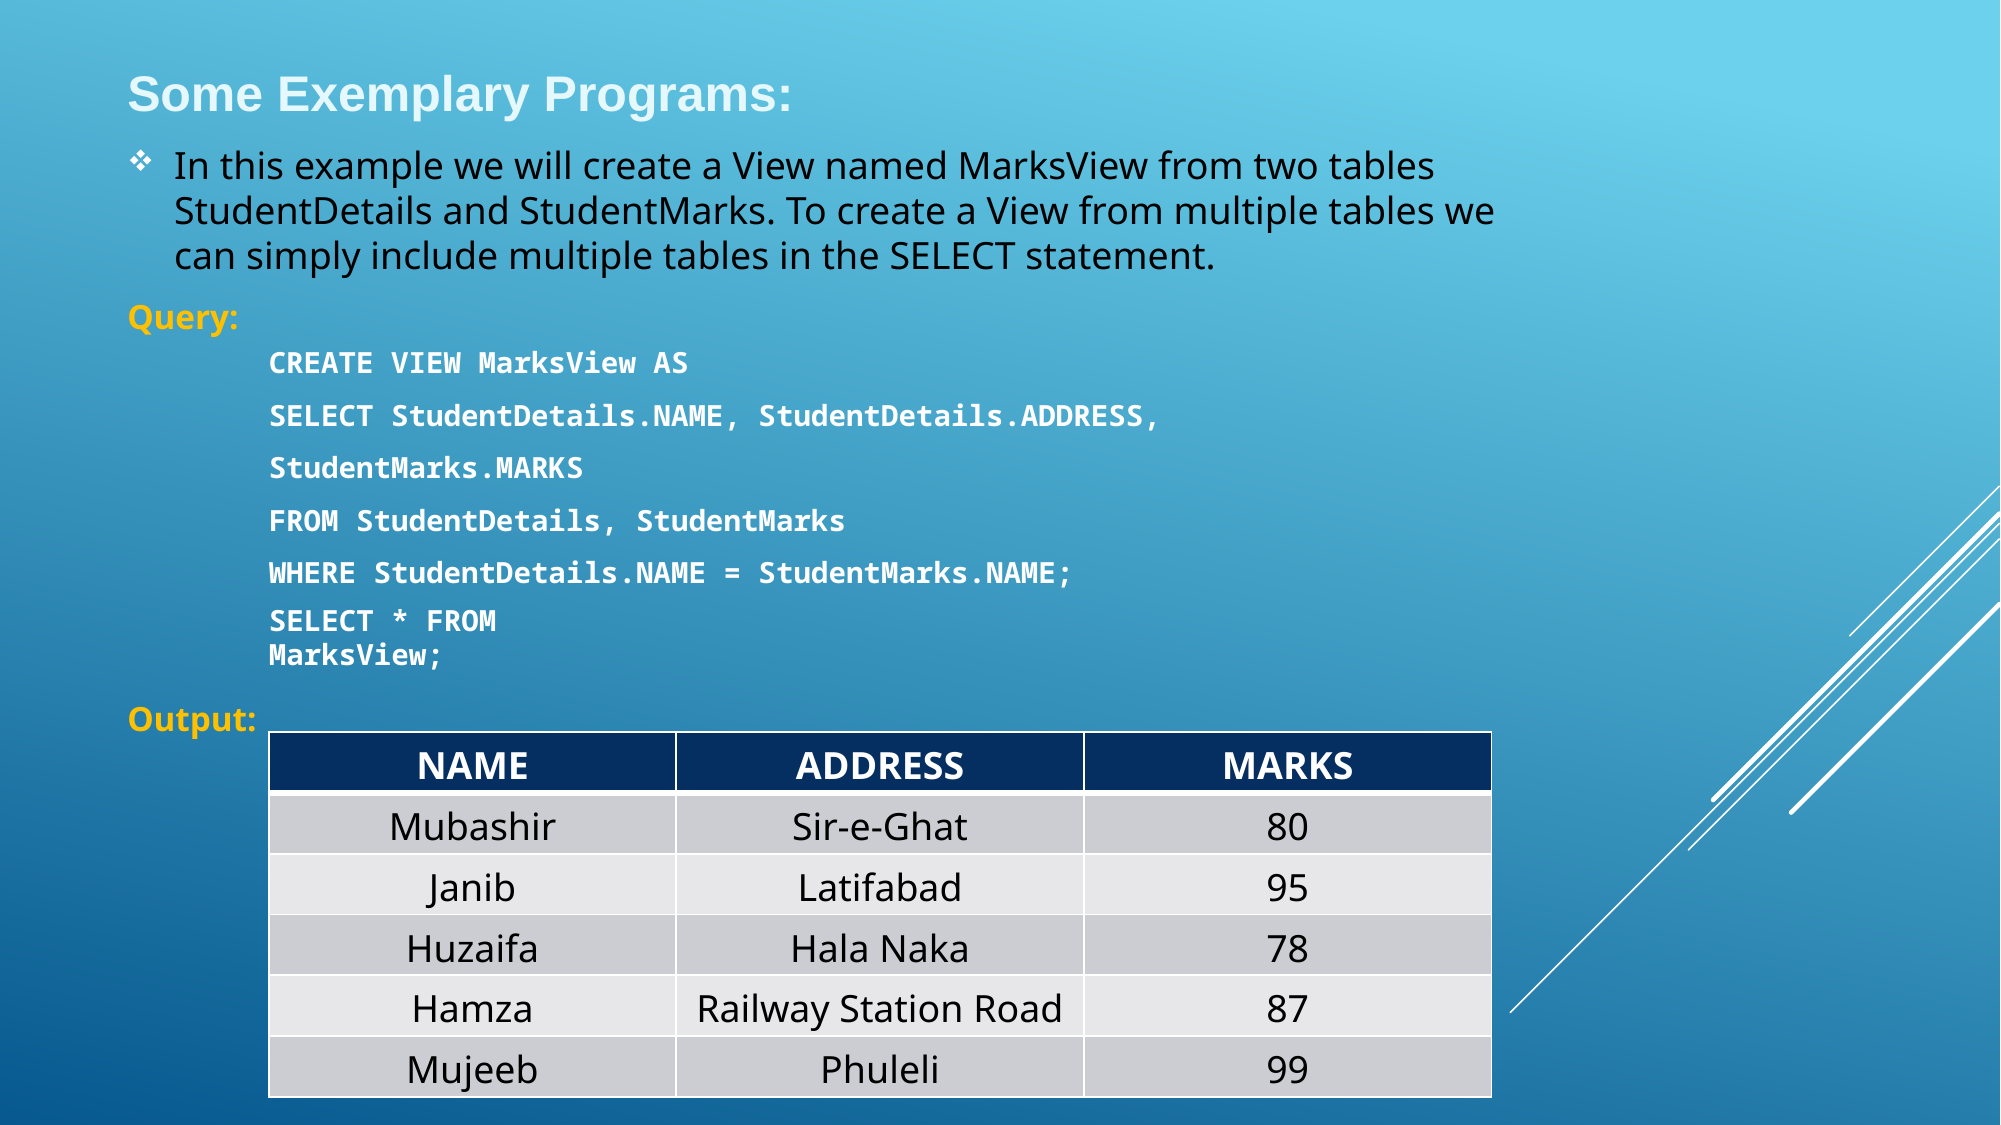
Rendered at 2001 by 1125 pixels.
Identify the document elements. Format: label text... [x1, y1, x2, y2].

text_box CREATE VIEW MarksView AS SELECT StudentDetails.NAME, StudentDetails.ADDRESS, StudentMarks.MARKS FROM StudentDetails, StudentMarks WHERE StudentDetails.NAME = StudentMarks.NAME; [268, 327, 1307, 601]
table_cell Mubashir [270, 796, 675, 853]
table_header MARKS [1085, 733, 1491, 790]
table_cell Mujeeb [270, 1037, 675, 1096]
text_box SELECT * FROM MarksView; [268, 601, 675, 683]
table_cell 80 [1085, 796, 1491, 853]
table_header NAME [270, 733, 675, 790]
table_cell Sir-e-Ghat [677, 796, 1083, 853]
table_cell Phuleli [677, 1037, 1083, 1096]
table_cell 95 [1085, 855, 1491, 914]
table_cell Hala Naka [677, 915, 1083, 974]
table_cell Latifabad [677, 855, 1083, 914]
table_cell Railway Station Road [677, 976, 1083, 1035]
table_cell Janib [270, 855, 675, 914]
table_header ADDRESS [677, 733, 1083, 790]
table_cell 99 [1085, 1037, 1491, 1096]
table_cell Huzaifa [270, 915, 675, 974]
table_cell Hamza [270, 976, 675, 1035]
table_cell 87 [1085, 976, 1491, 1035]
list Some Exemplary Programs: In this example we will create a View named MarksView from two tables StudentDetails and StudentMarks. To create a View from multiple tables we can simply include multiple tables in the SELECT statement. Query: Output: [112, 29, 1513, 1067]
table_cell 78 [1085, 915, 1491, 974]
